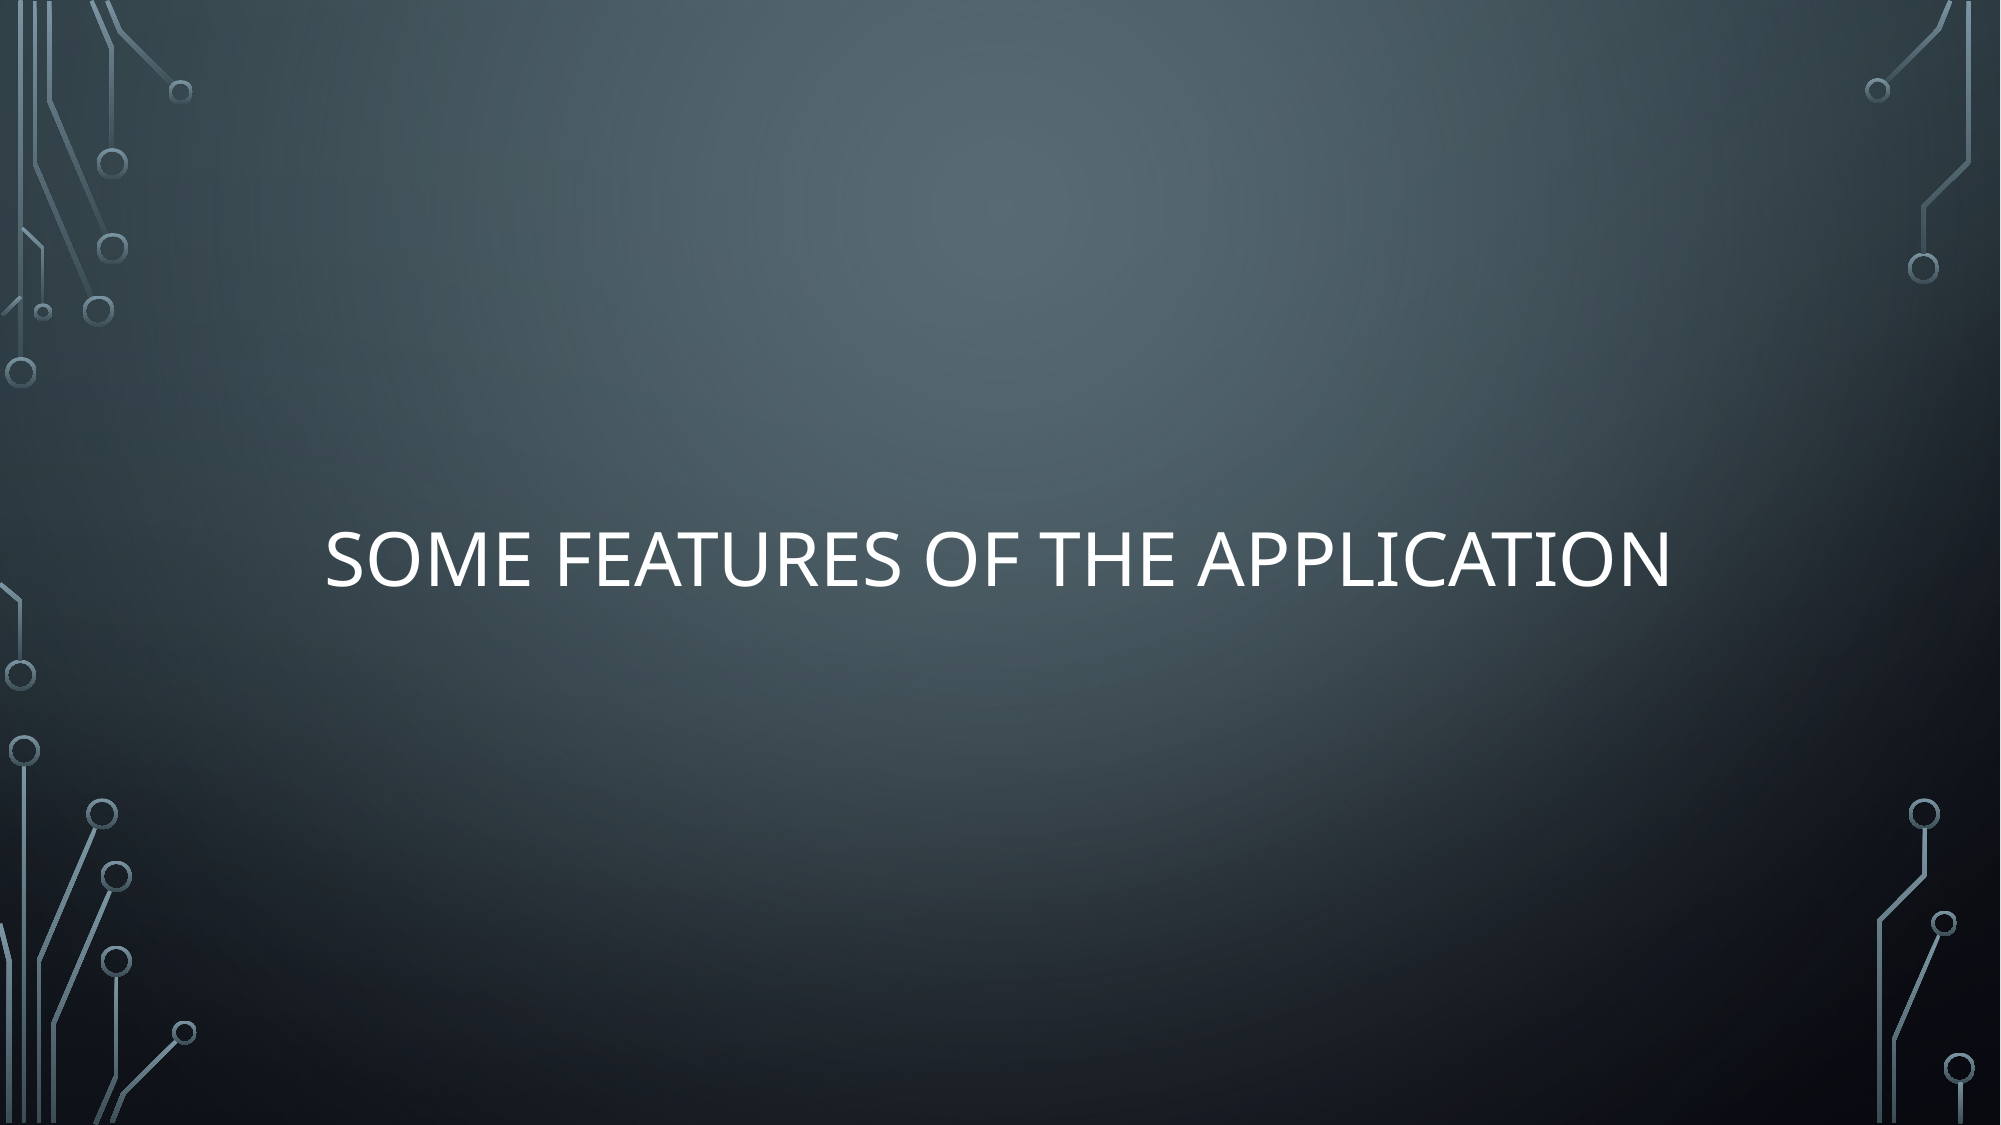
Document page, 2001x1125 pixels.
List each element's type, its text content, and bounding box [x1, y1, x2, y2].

title some Features of the application [187, 441, 1813, 684]
